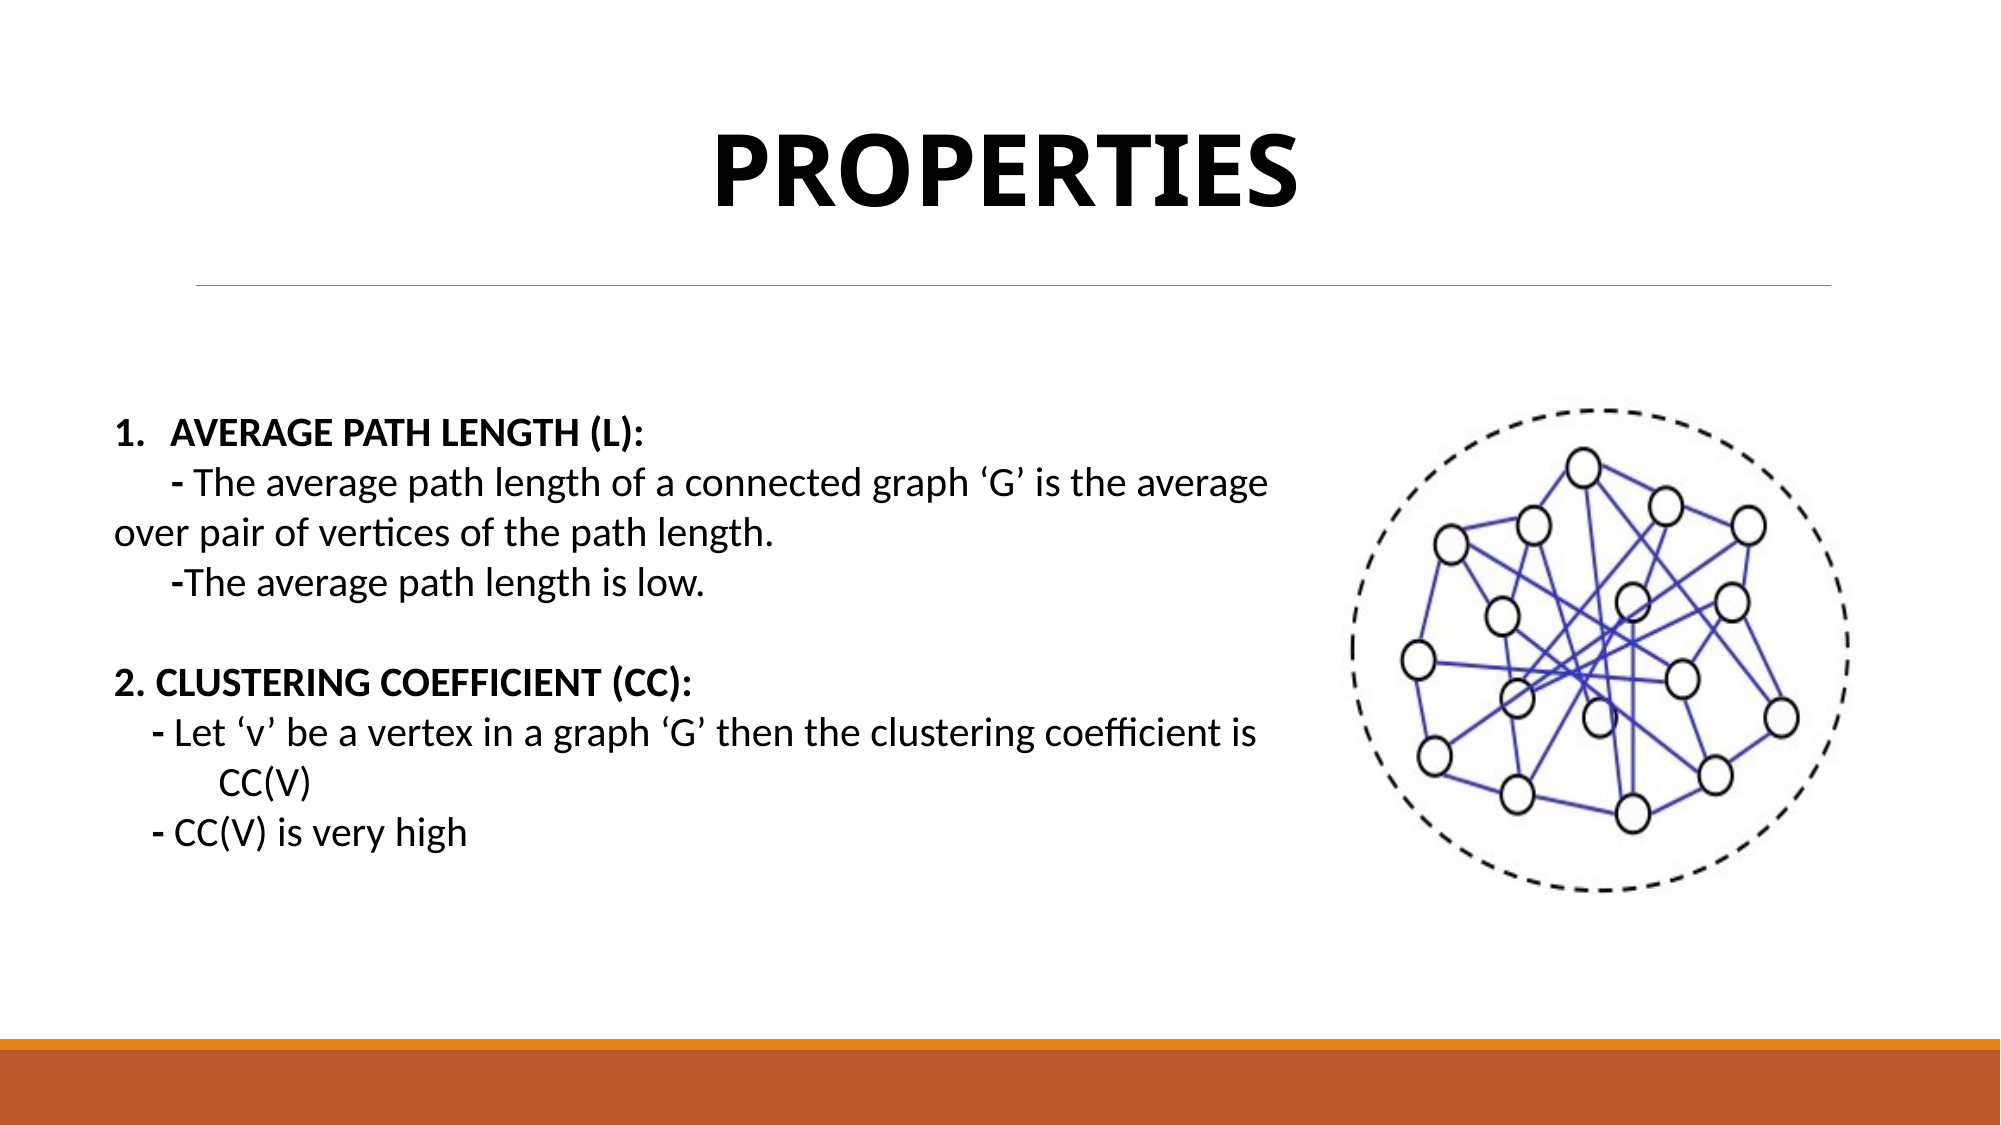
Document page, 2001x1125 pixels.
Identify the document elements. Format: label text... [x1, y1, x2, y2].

text_box PROPERTIES [179, 47, 1830, 235]
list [1315, 380, 1889, 914]
